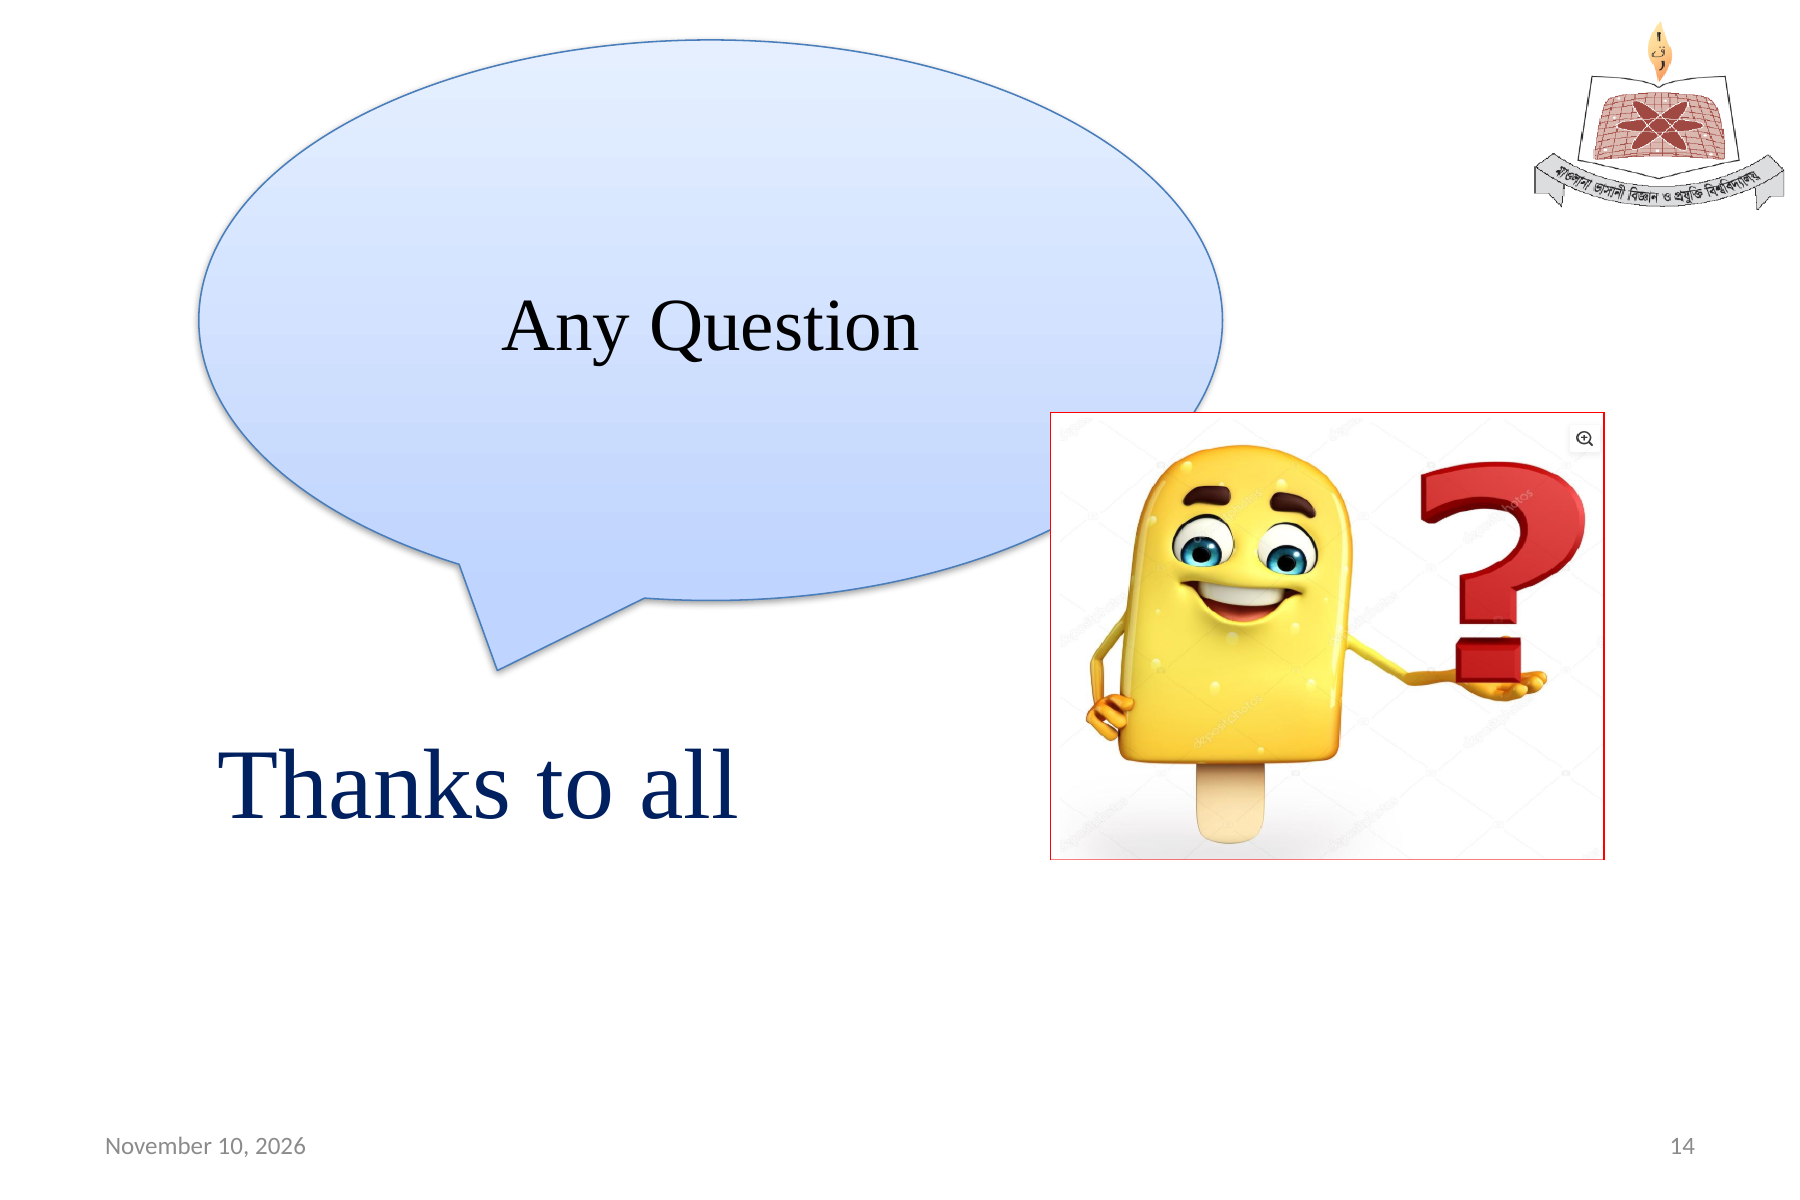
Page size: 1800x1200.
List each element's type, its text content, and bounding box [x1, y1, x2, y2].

picture [1518, 19, 1800, 214]
picture [1049, 411, 1606, 860]
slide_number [90, 1112, 510, 1177]
text_box Thanks to all [90, 710, 893, 846]
text_box Any Question [198, 39, 1224, 672]
slide_number 14 [1290, 1112, 1710, 1177]
